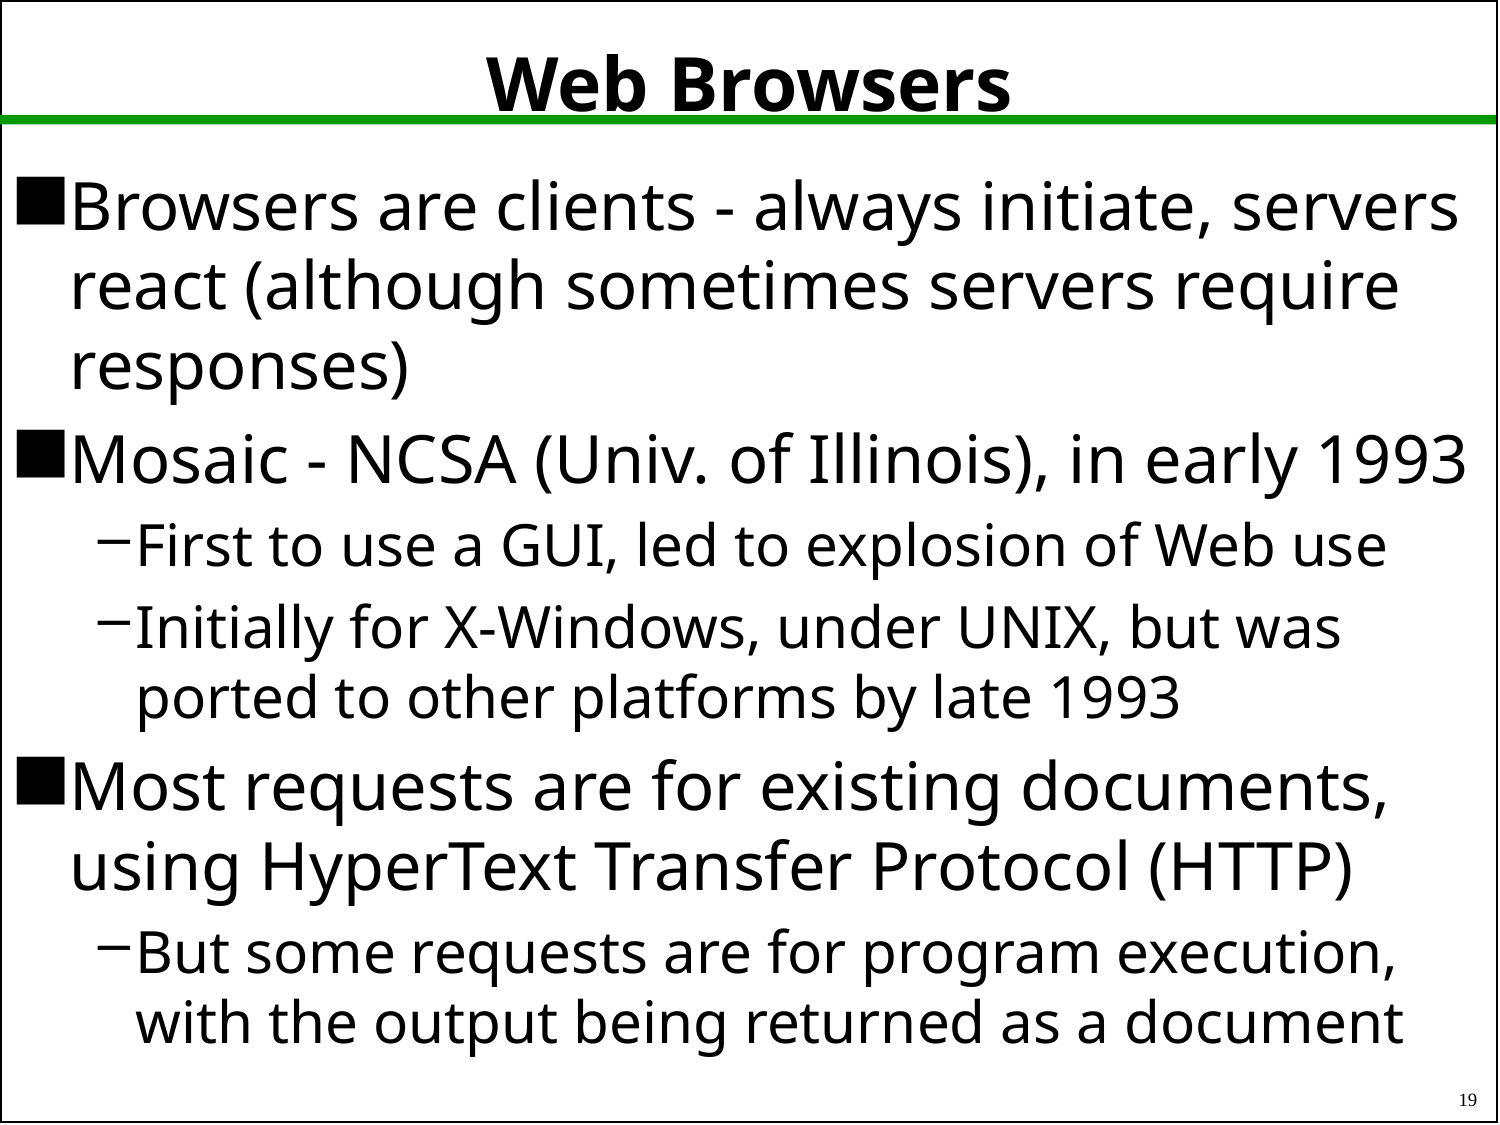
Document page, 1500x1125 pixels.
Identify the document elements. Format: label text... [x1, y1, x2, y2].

slide_number 19 [1179, 1074, 1493, 1119]
title Web Browsers [7, 15, 1493, 155]
list Browsers are clients - always initiate, servers react (although sometimes servers require responses) Mosaic - NCSA (Univ. of Illinois), in early 1993 First to use a GUI, led to explosion of Web use Initially for X-Windows, under UNIX, but was ported to other platforms by late 1993 Most requests are for existing documents, using HyperText Transfer Protocol (HTTP) But some requests are for program execution, with the output being returned as a document [7, 155, 1493, 1068]
